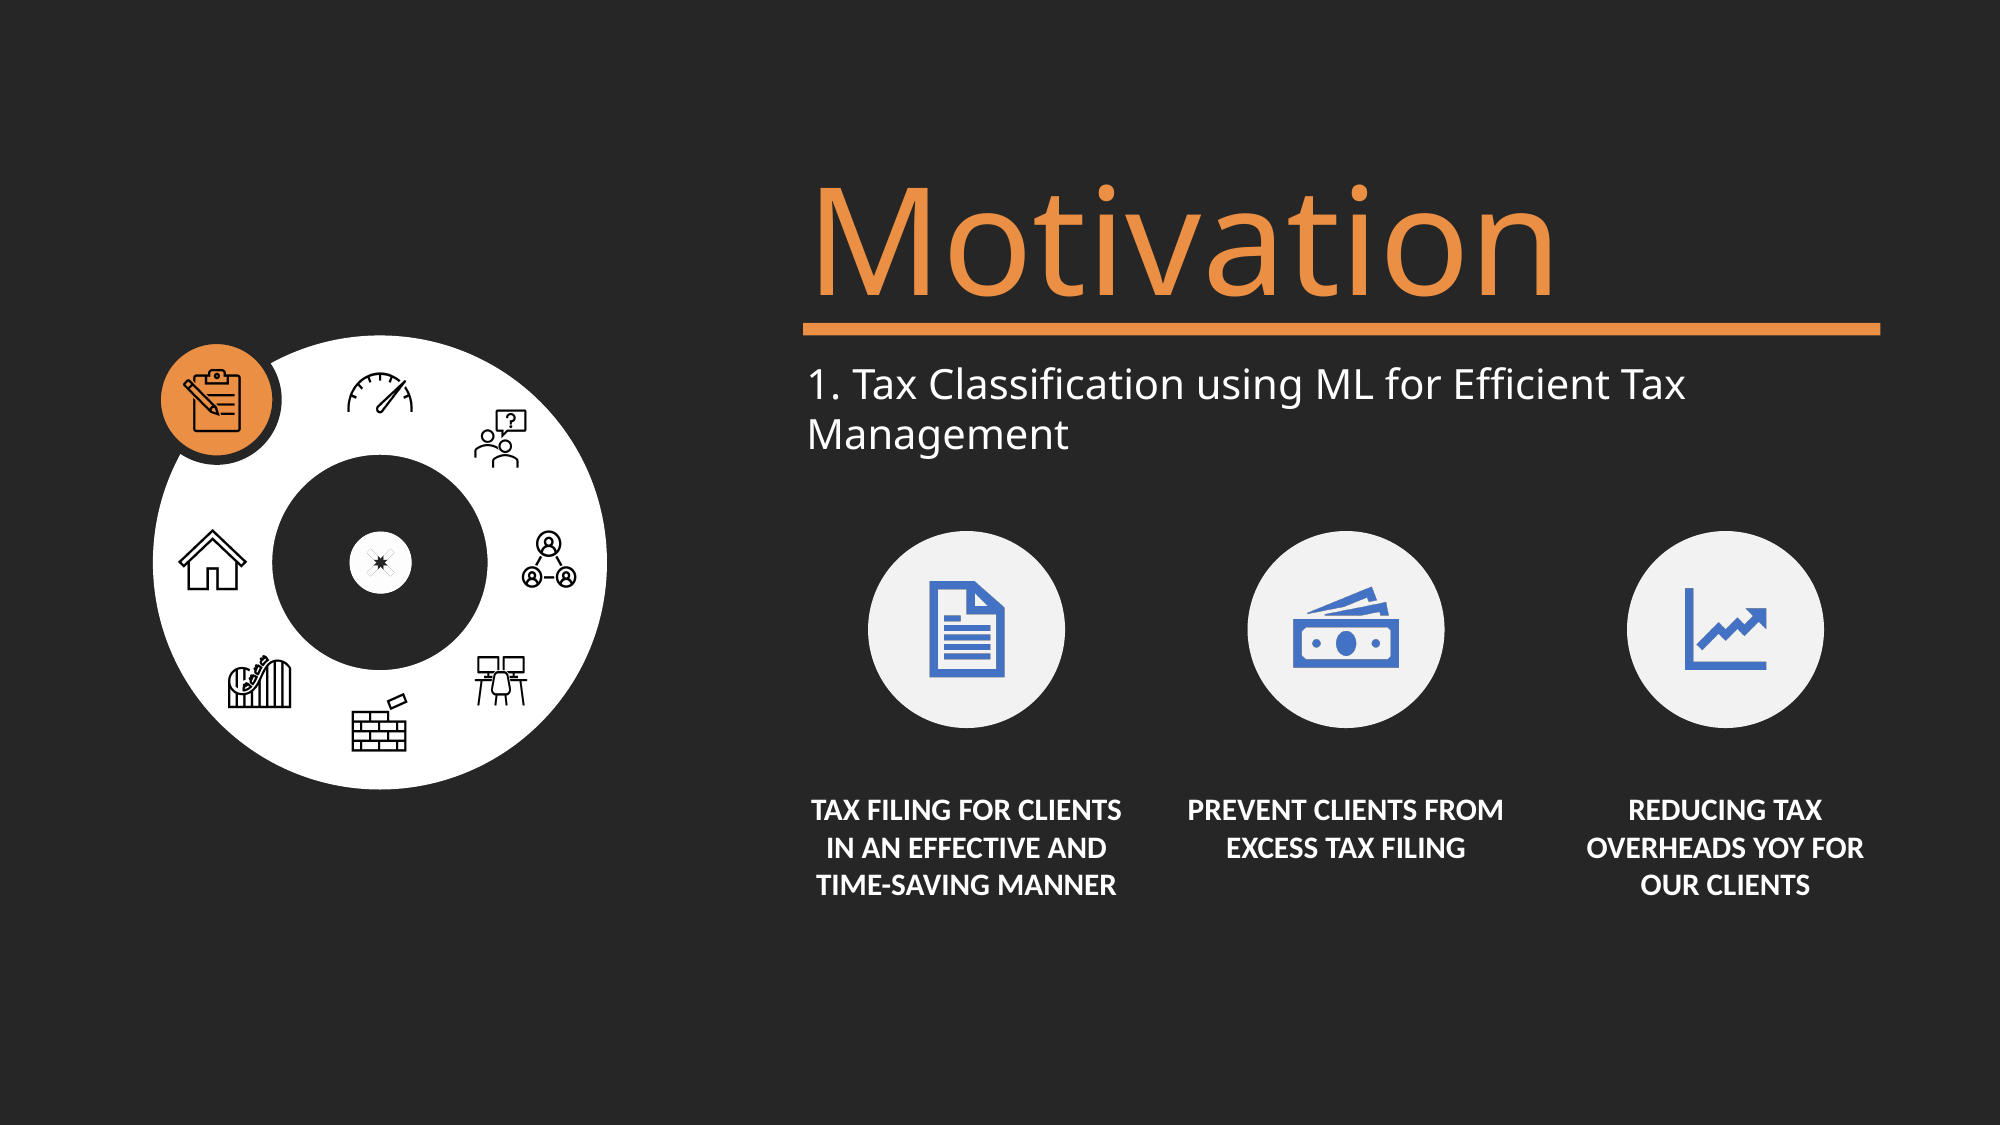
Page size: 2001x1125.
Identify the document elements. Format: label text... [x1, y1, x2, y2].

picture [344, 353, 416, 432]
text_box 1. Tax Classification using ML for Efficient Tax Management [791, 350, 1931, 466]
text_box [88, 501, 672, 625]
picture [511, 519, 587, 599]
picture [469, 642, 533, 718]
picture [341, 523, 420, 602]
text_box [160, 625, 600, 791]
picture [223, 646, 296, 720]
picture [177, 363, 252, 438]
text_box [802, 322, 1881, 336]
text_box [802, 485, 1890, 954]
picture [173, 519, 252, 598]
picture [343, 687, 415, 764]
text_box Motivation [791, 138, 1780, 334]
picture [465, 404, 535, 473]
text_box [160, 334, 600, 501]
